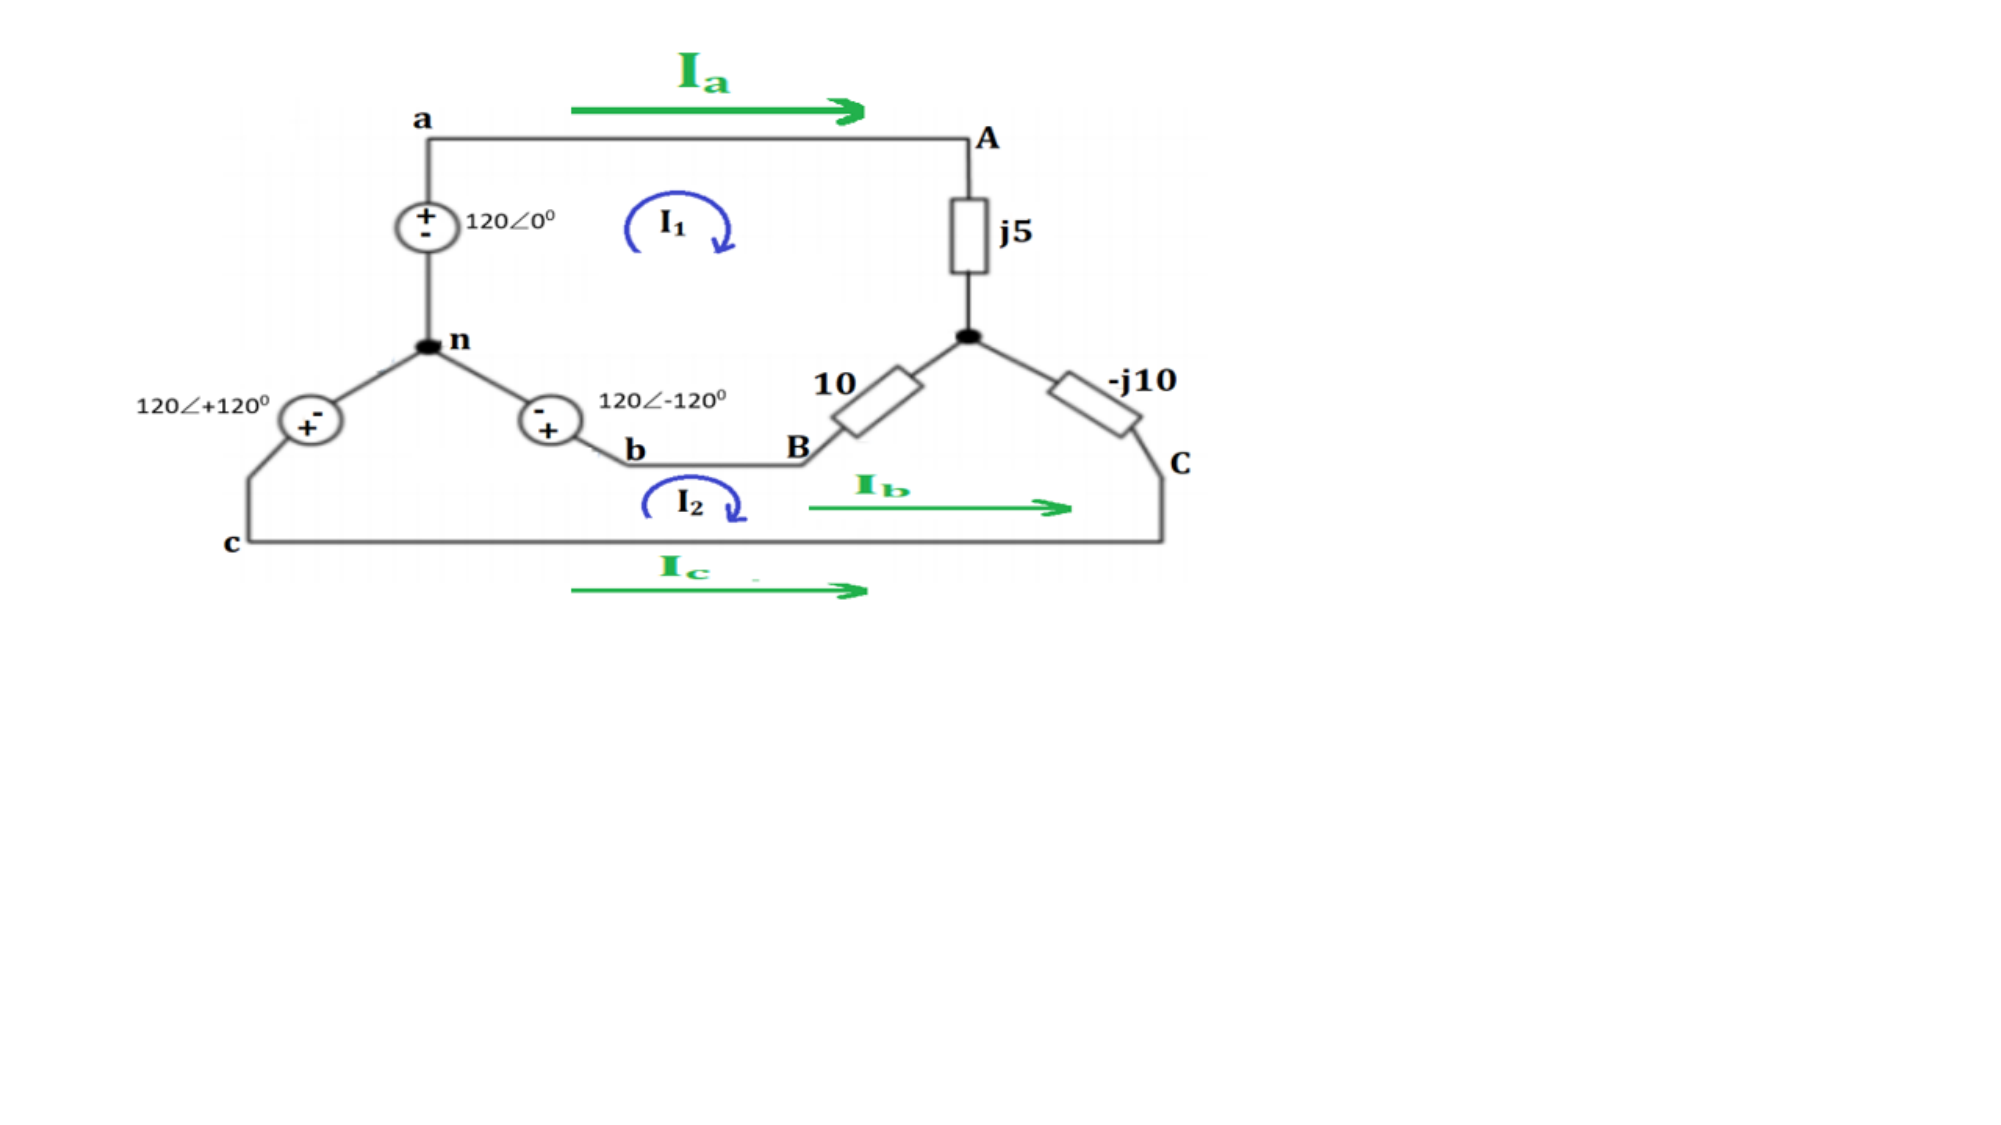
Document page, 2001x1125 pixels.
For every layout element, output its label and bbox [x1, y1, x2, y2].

picture [121, 20, 1208, 606]
